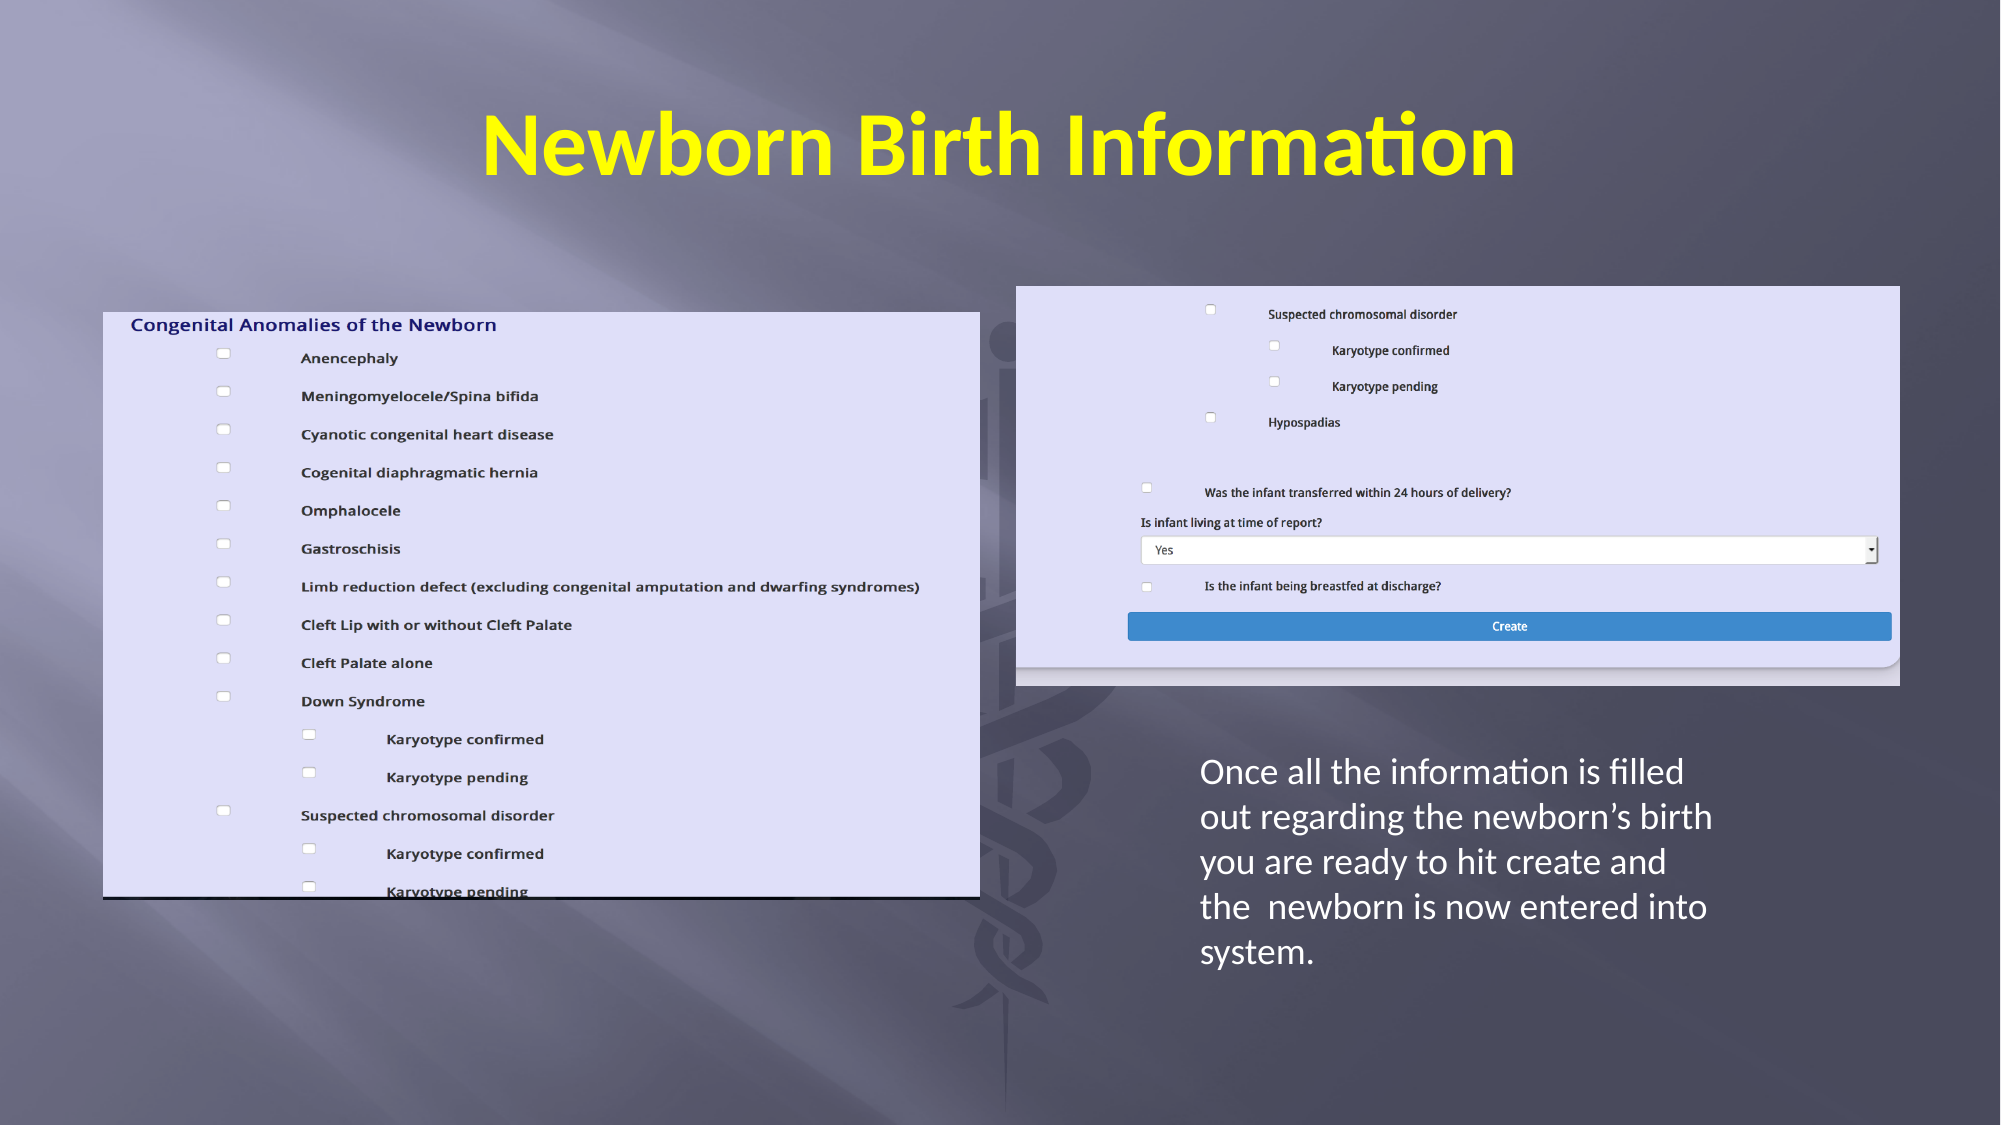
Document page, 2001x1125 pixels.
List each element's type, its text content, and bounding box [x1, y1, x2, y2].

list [1016, 286, 1900, 686]
title Newborn Birth Information [99, 45, 1900, 233]
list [103, 312, 980, 900]
text_box Once all the information is filled out regarding the newborn’s birth you are ready to hit create and the newborn is now entered into system. [1184, 739, 1732, 980]
